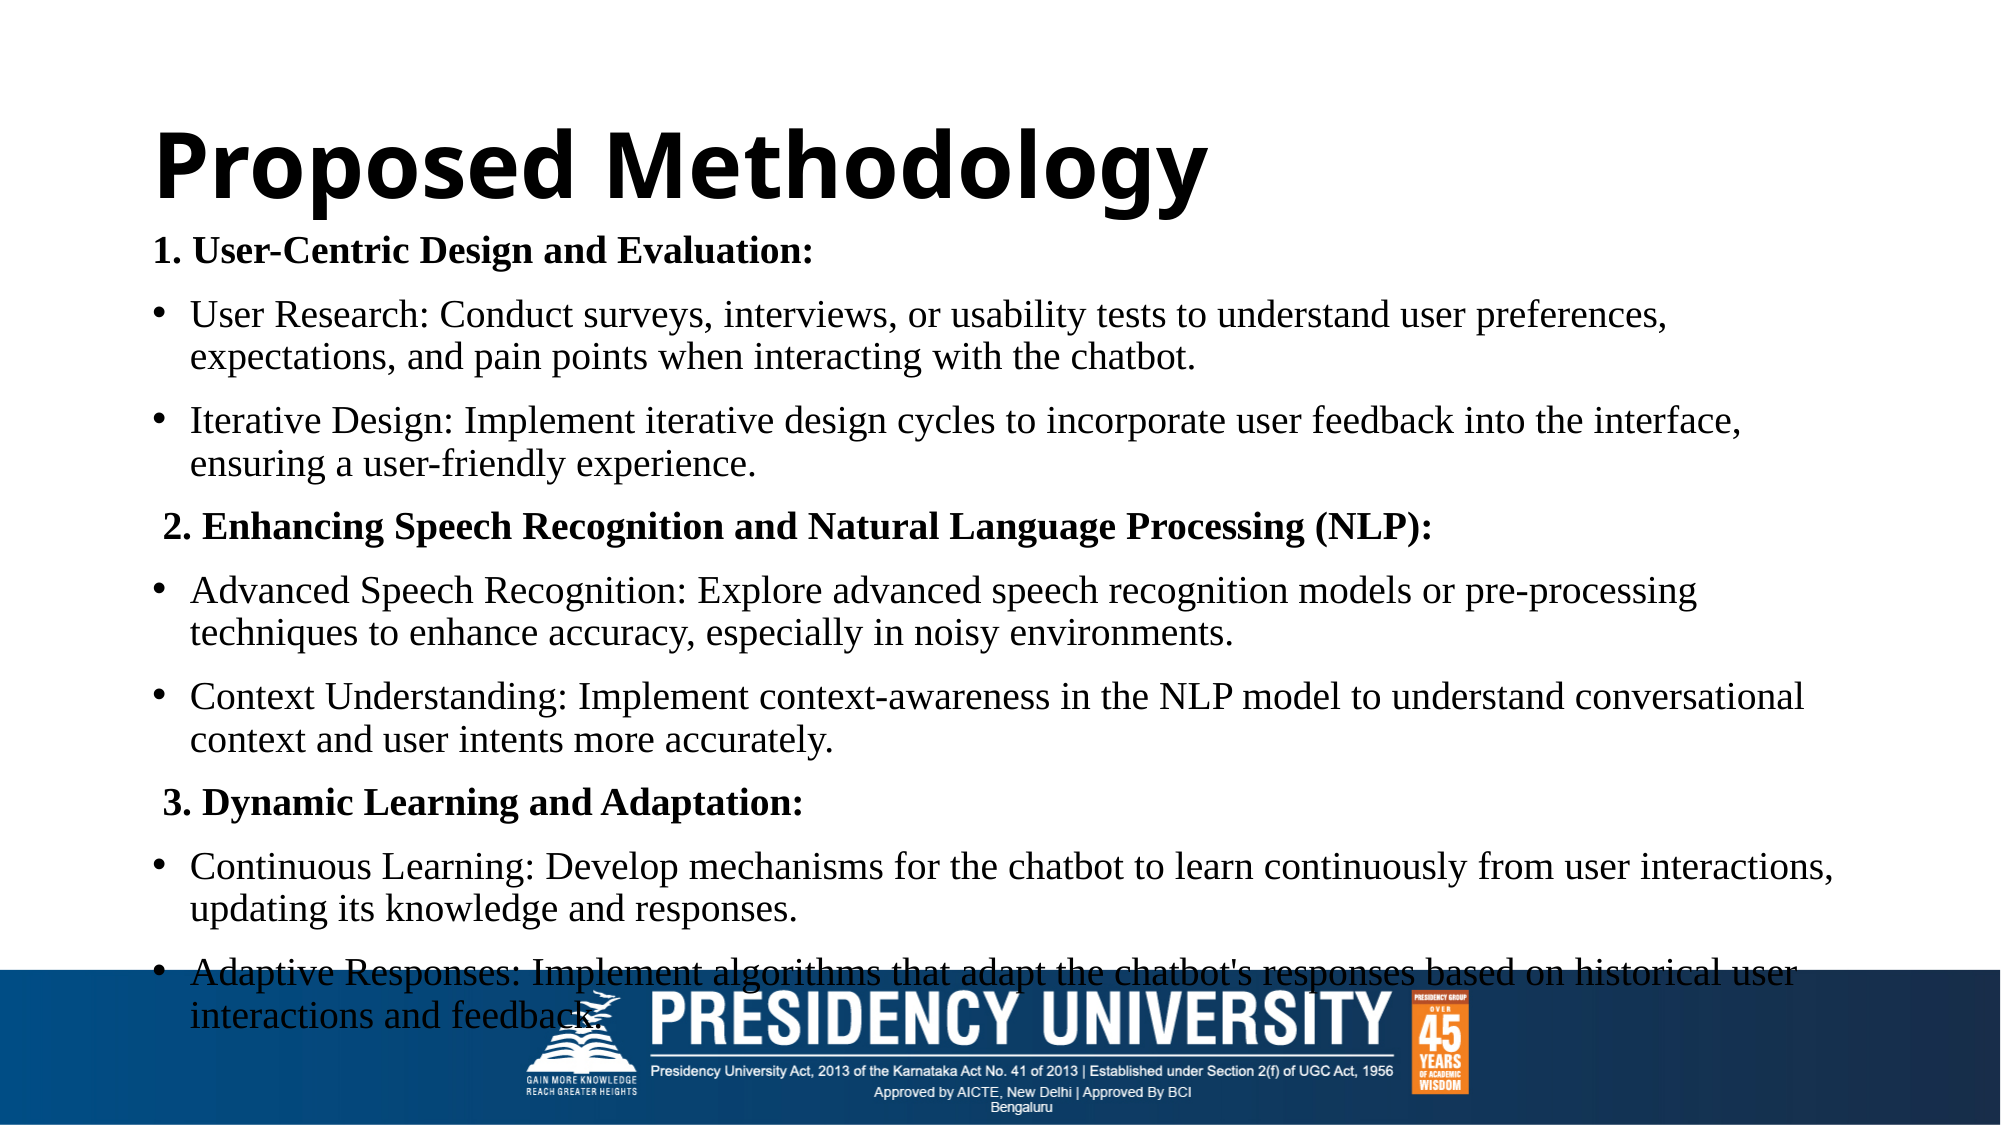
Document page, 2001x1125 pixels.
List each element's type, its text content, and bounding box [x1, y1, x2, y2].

title Proposed Methodology [137, 59, 1863, 221]
list 1. User-Centric Design and Evaluation: User Research: Conduct surveys, interviews, or usability tests to understand user preferences, expectations, and pain points when interacting with the chatbot. Iterative Design: Implement iterative design cycles to incorporate user feedback into the interface, ensuring a user-friendly experience. 2. Enhancing Speech Recognition and Natural Language Processing (NLP): Advanced Speech Recognition: Explore advanced speech recognition models or pre-processing techniques to enhance accuracy, especially in noisy environments. Context Understanding: Implement context-awareness in the NLP model to understand conversational context and user intents more accurately. 3. Dynamic Learning and Adaptation: Continuous Learning: Develop mechanisms for the chatbot to learn continuously from user interactions, updating its knowledge and responses. Adaptive Responses: Implement algorithms that adapt the chatbot's responses based on historical user interactions and feedback. [137, 221, 1863, 1049]
picture [0, 0, 2001, 1125]
